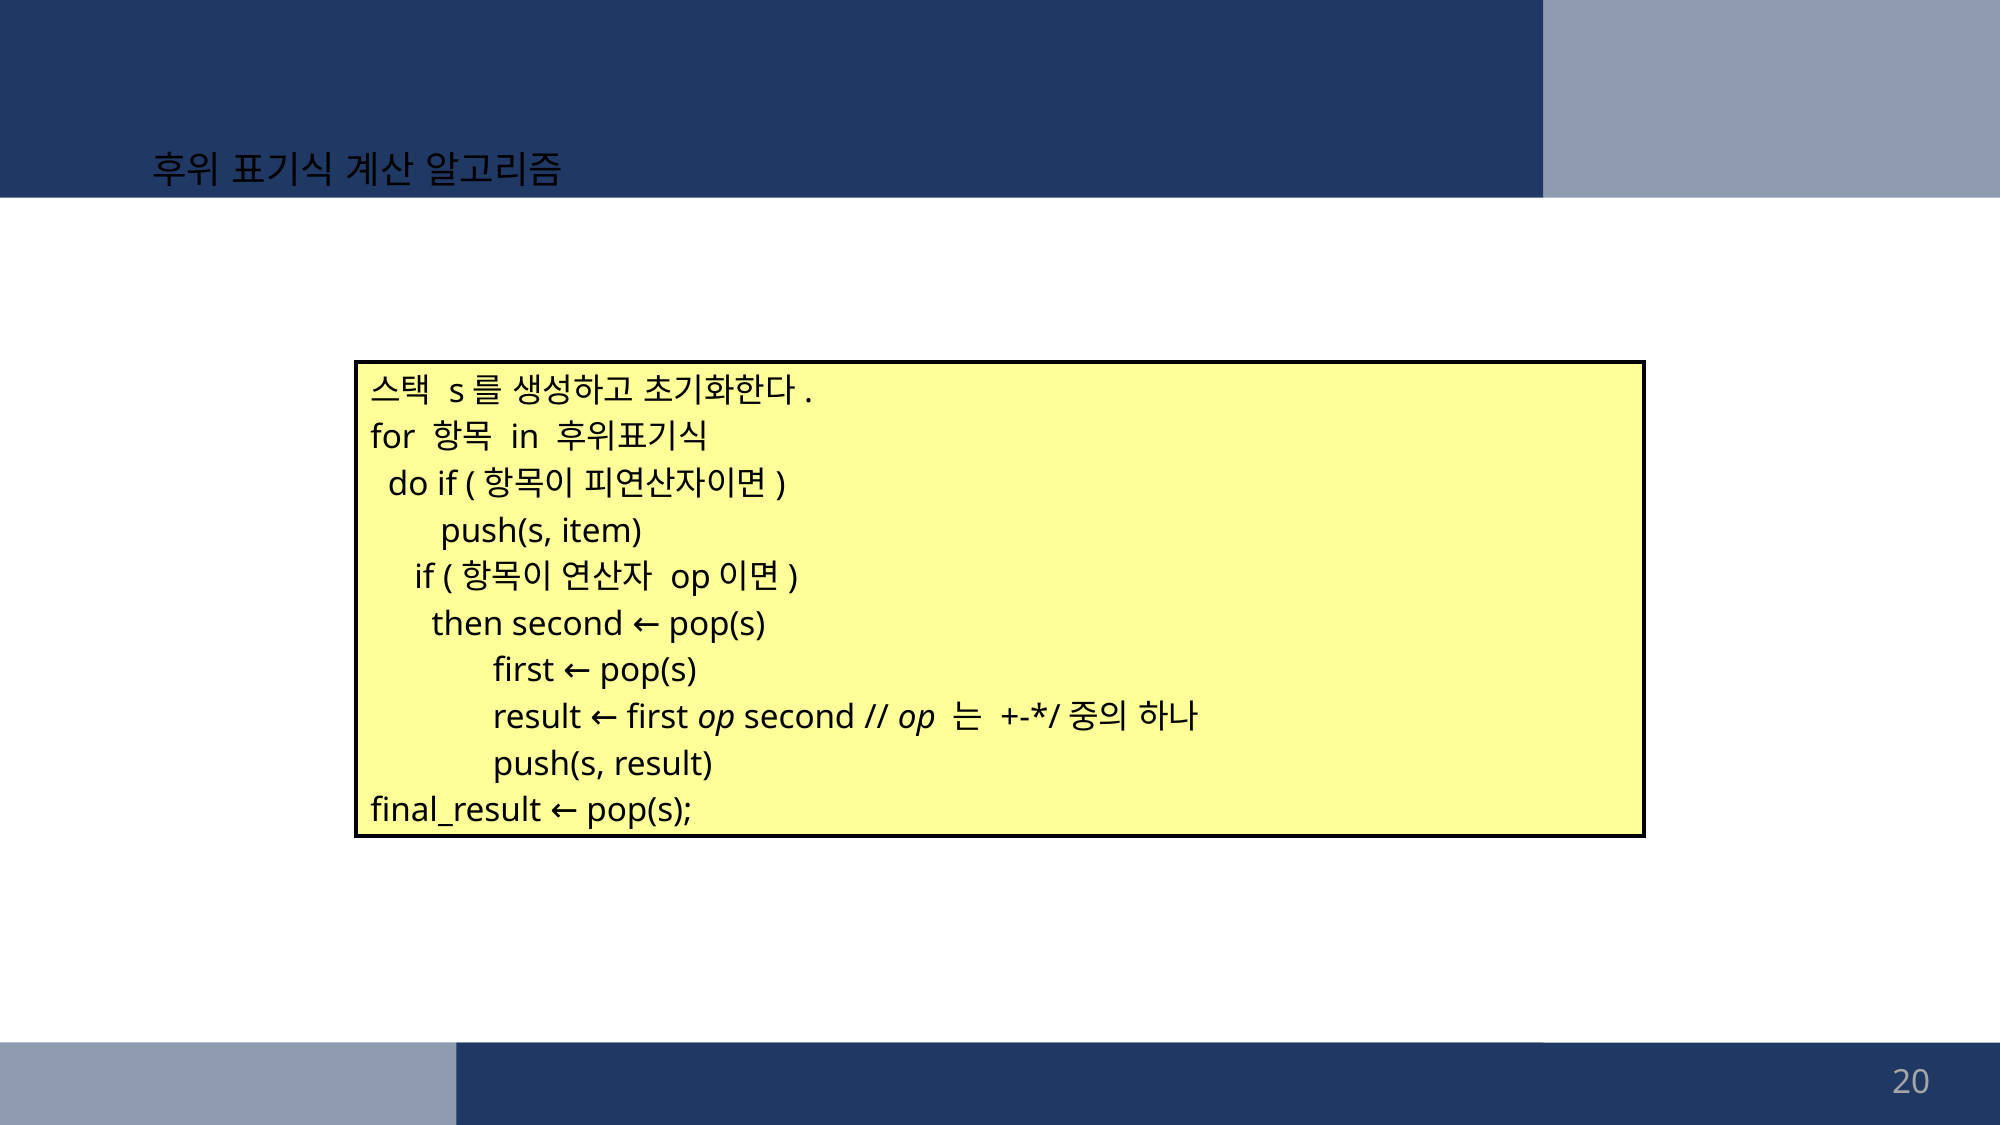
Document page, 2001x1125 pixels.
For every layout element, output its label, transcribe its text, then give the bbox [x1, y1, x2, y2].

text_box 스택 s를 생성하고 초기화한다. for 항목 in 후위표기식 do if (항목이 피연산자이면) push(s, item) if (항목이 연산자 op이면) then second ← pop(s) first ← pop(s) result ← first op second // op 는 +-*/중의 하나 push(s, result) final_result ← pop(s); [355, 361, 1645, 836]
slide_number 17 [1494, 1052, 1945, 1113]
title 후위 표기식 계산 알고리즘 [137, 59, 1863, 278]
